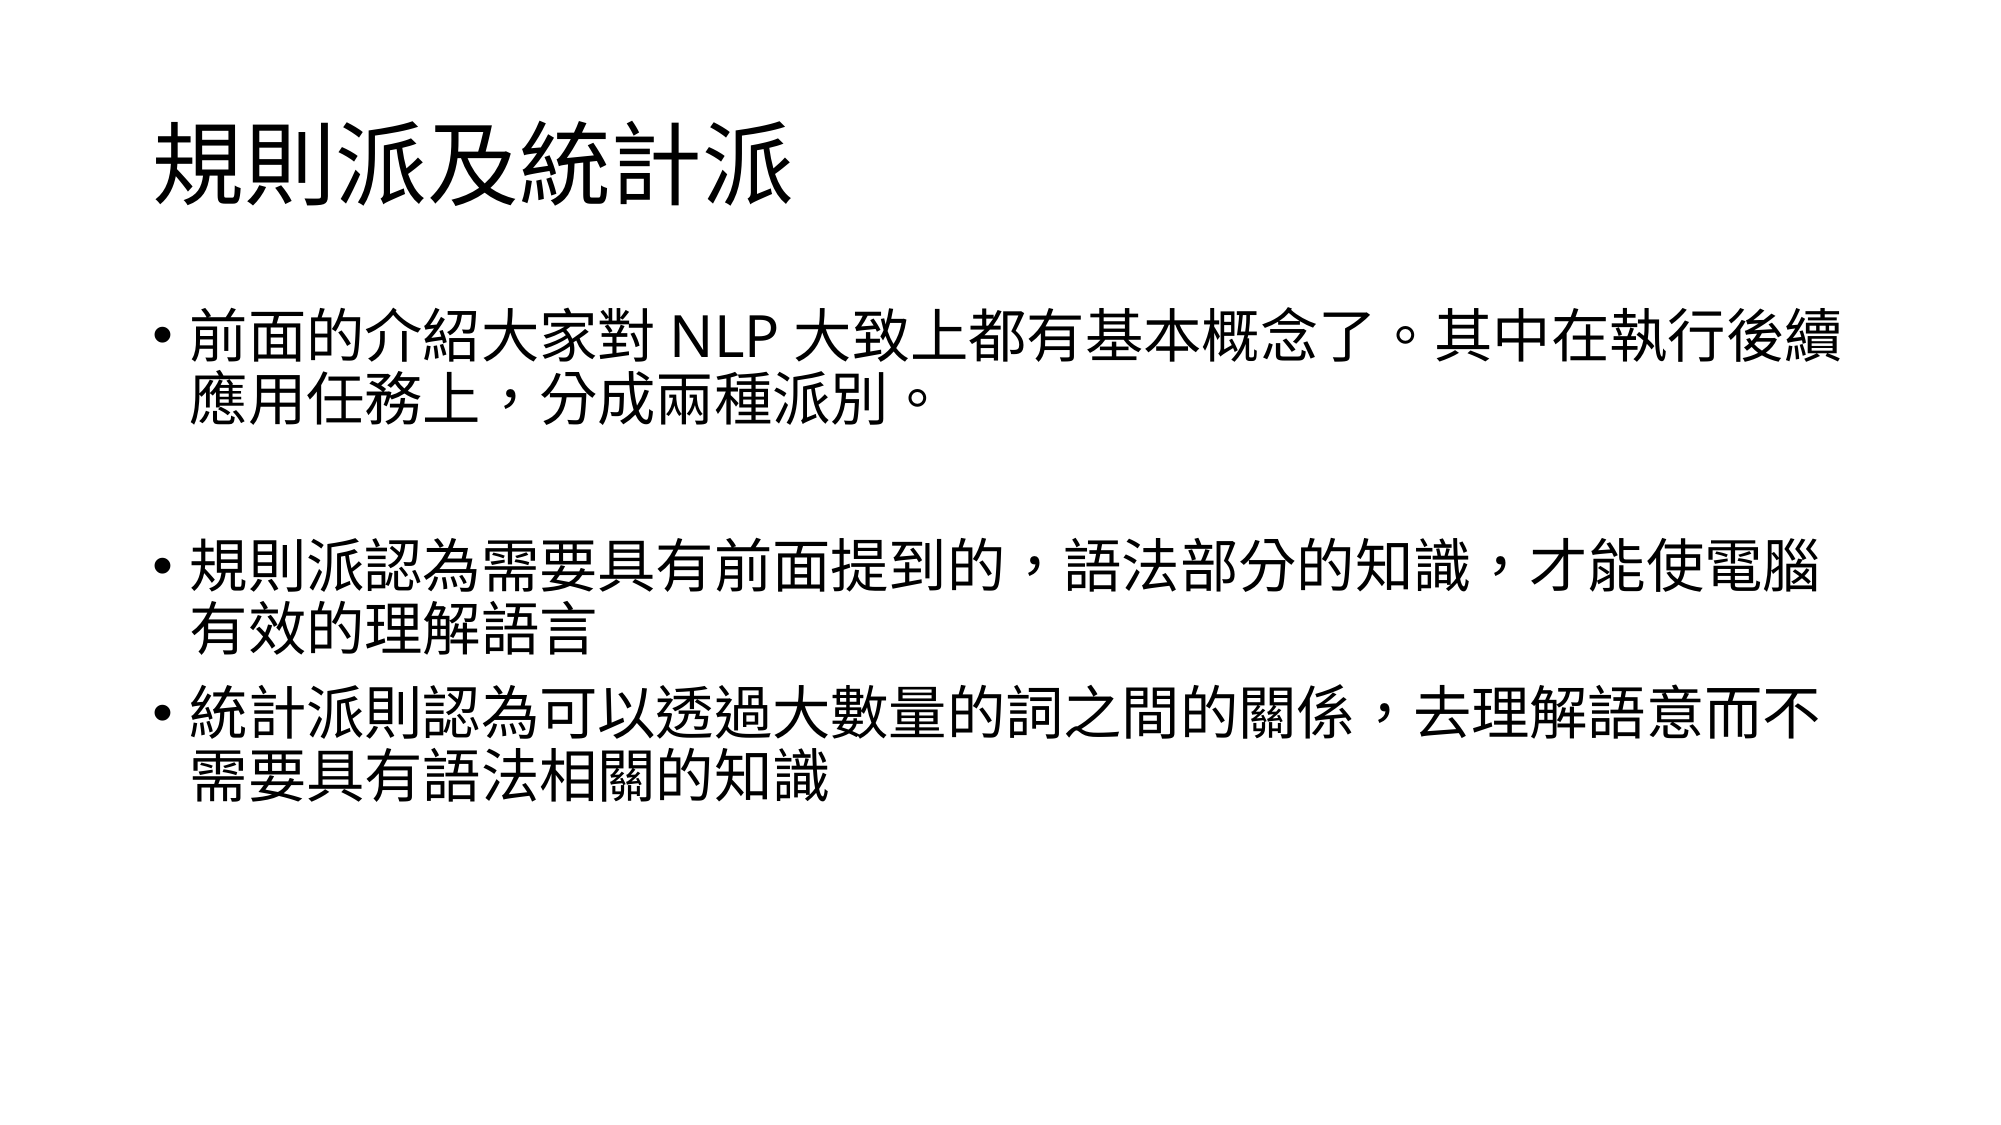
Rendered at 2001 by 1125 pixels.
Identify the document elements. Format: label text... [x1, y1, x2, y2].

list 前面的介紹大家對NLP大致上都有基本概念了。其中在執行後續應用任務上，分成兩種派別。 規則派認為需要具有前面提到的，語法部分的知識，才能使電腦有效的理解語言 統計派則認為可以透過大數量的詞之間的關係，去理解語意而不需要具有語法相關的知識 [137, 299, 1863, 1014]
title 規則派及統計派 [137, 59, 1863, 278]
